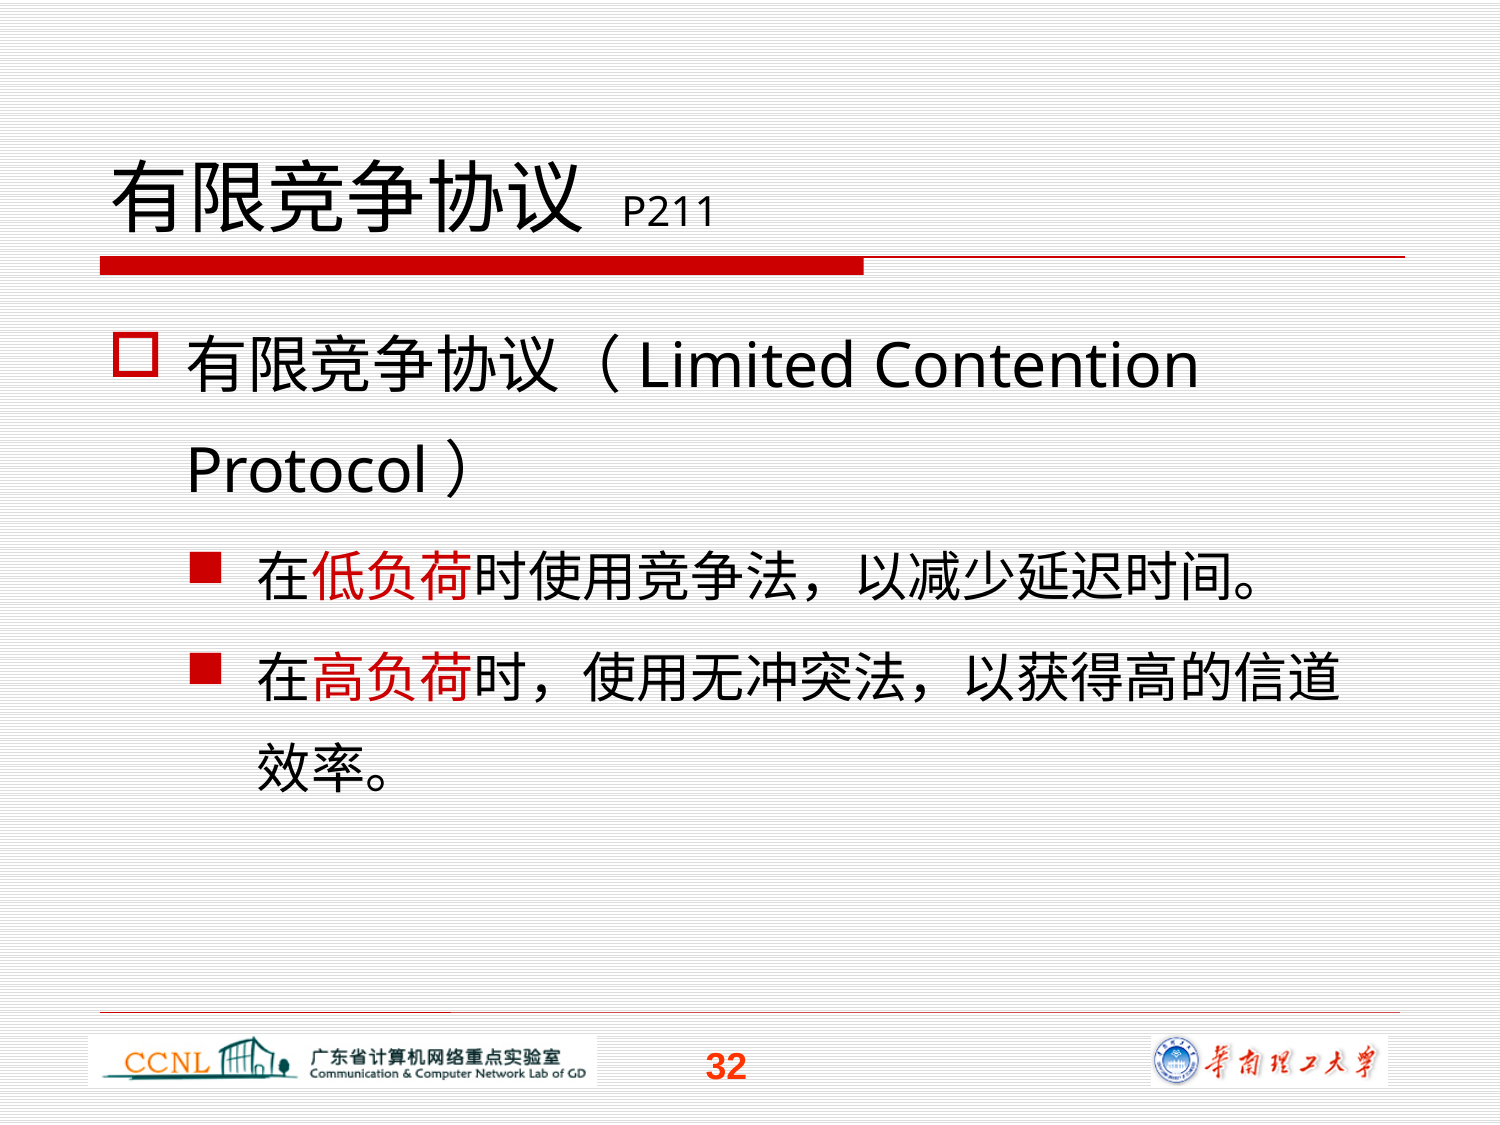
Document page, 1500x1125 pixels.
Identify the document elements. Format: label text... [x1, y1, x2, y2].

picture [1151, 1034, 1388, 1086]
list 有限竞争协议（Limited Contention Protocol） 在低负荷时使用竞争法，以减少延迟时间。 在高负荷时，使用无冲突法，以获得高的信道效率。 [92, 287, 1406, 988]
picture [88, 1034, 597, 1086]
title 有限竞争协议 P211 [93, 49, 1407, 250]
